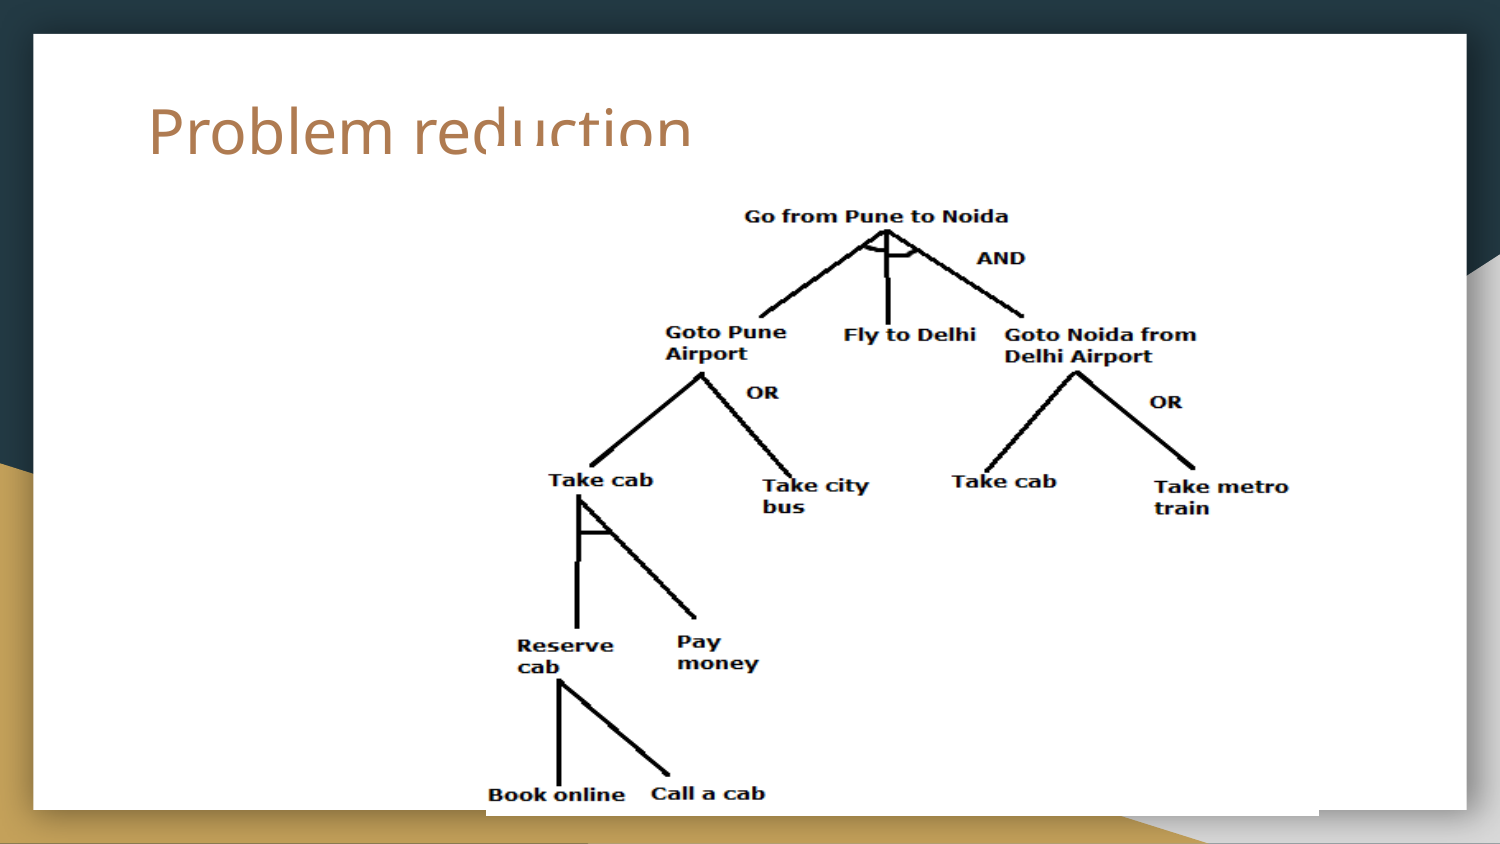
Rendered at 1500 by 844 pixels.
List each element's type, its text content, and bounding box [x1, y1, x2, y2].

picture [485, 146, 1320, 816]
title Problem reduction [132, 76, 1364, 234]
